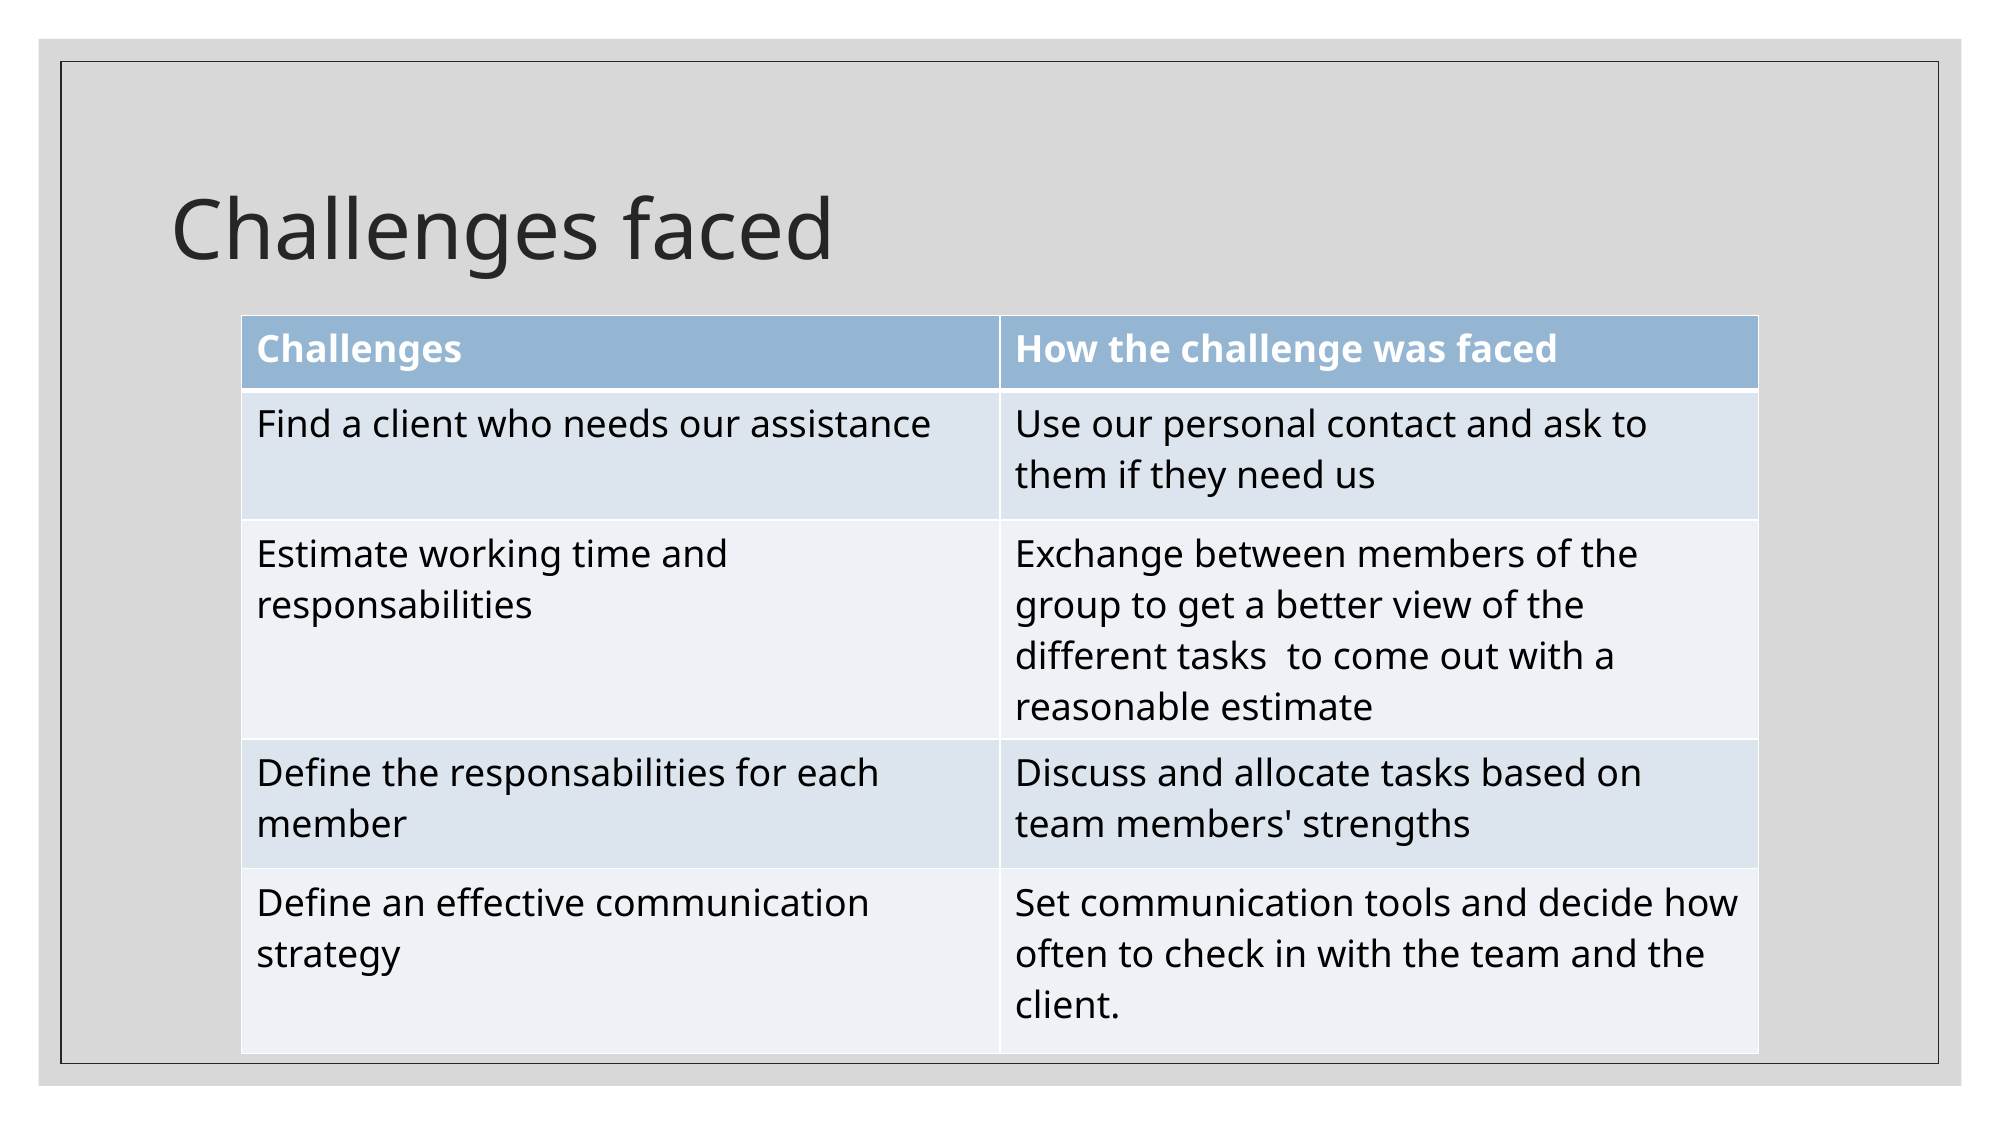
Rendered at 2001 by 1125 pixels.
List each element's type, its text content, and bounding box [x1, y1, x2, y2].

table_cell Find a client who needs our assistance [242, 393, 999, 519]
table_cell Use our personal contact and ask to them if they need us [1001, 393, 1758, 519]
table_cell Estimate working time and responsabilities [242, 521, 999, 738]
table_cell Define the responsabilities for each member [242, 740, 999, 868]
title Challenges faced [155, 120, 1806, 345]
table_cell Discuss and allocate tasks based on team members' strengths [1001, 740, 1758, 868]
table_cell Define an effective communication strategy [242, 869, 999, 1053]
table_cell Set communication tools and decide how often to check in with the team and the client. [1001, 869, 1758, 1053]
table_header Challenges [242, 316, 999, 388]
table_cell Exchange between members of the group to get a better view of the different tasks to come out with a reasonable estimate [1001, 521, 1758, 738]
table_header How the challenge was faced [1001, 316, 1758, 388]
